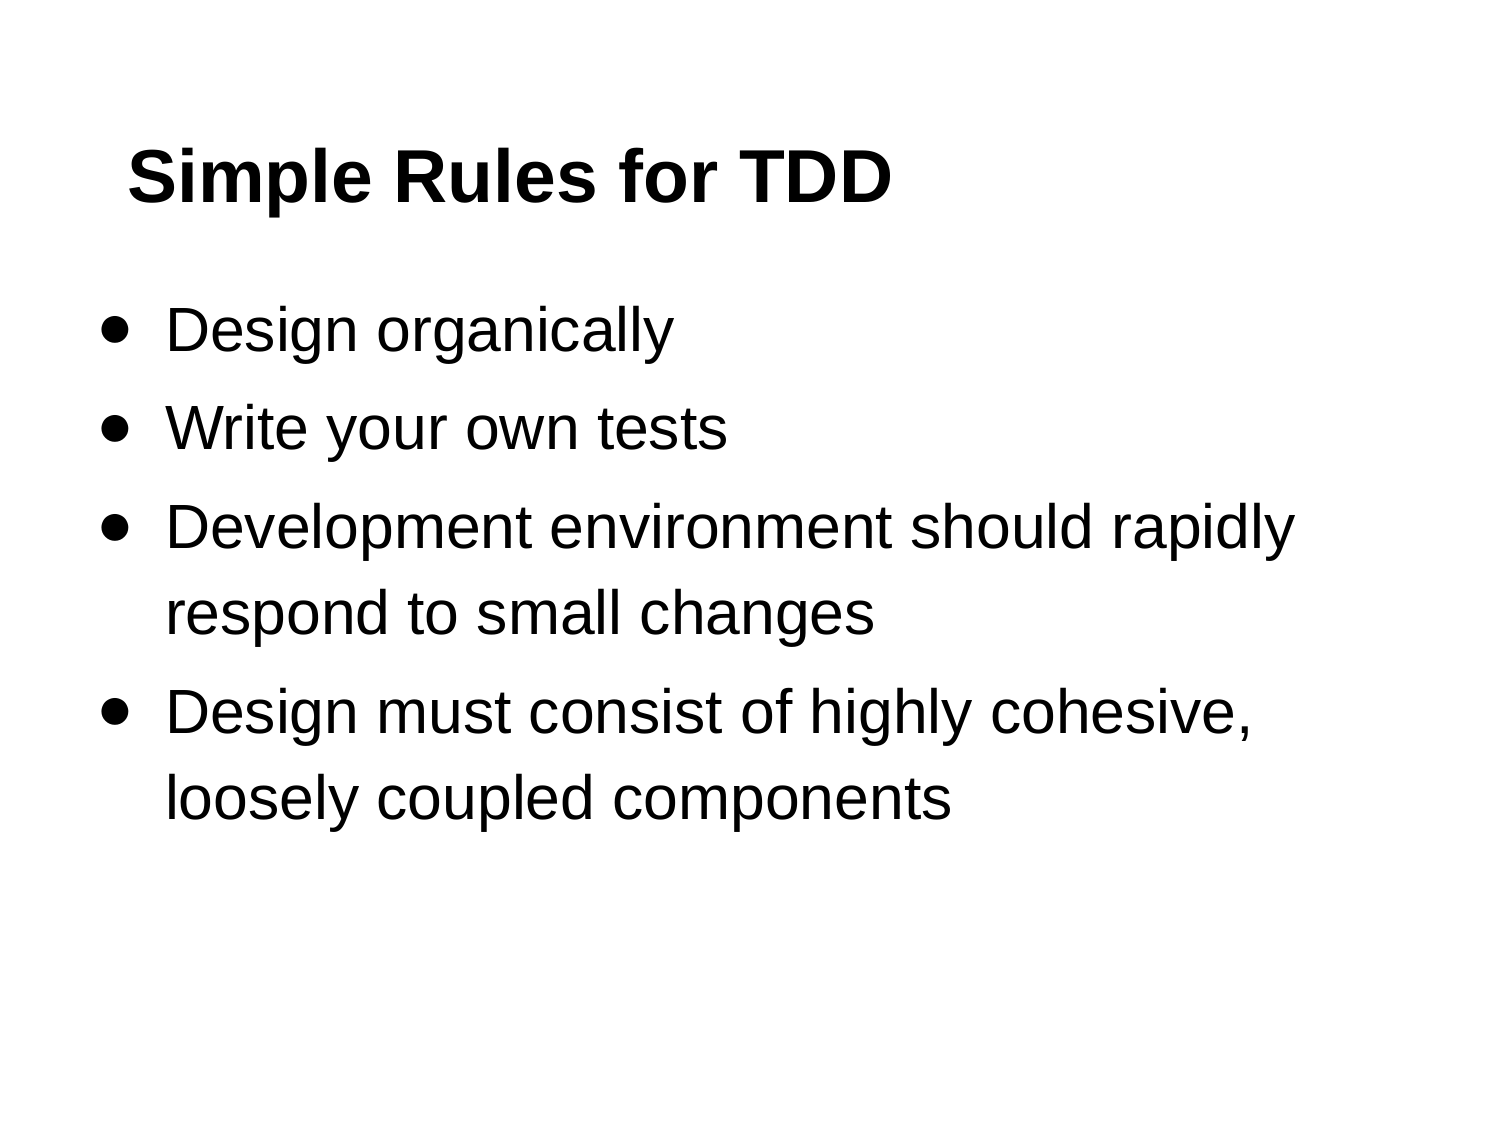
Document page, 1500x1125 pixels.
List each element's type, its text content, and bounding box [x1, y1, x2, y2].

list Design organically Write your own tests Development environment should rapidly respond to small changes Design must consist of highly cohesive, loosely coupled components [75, 262, 1425, 1078]
title Simple Rules for TDD [75, 45, 1425, 233]
